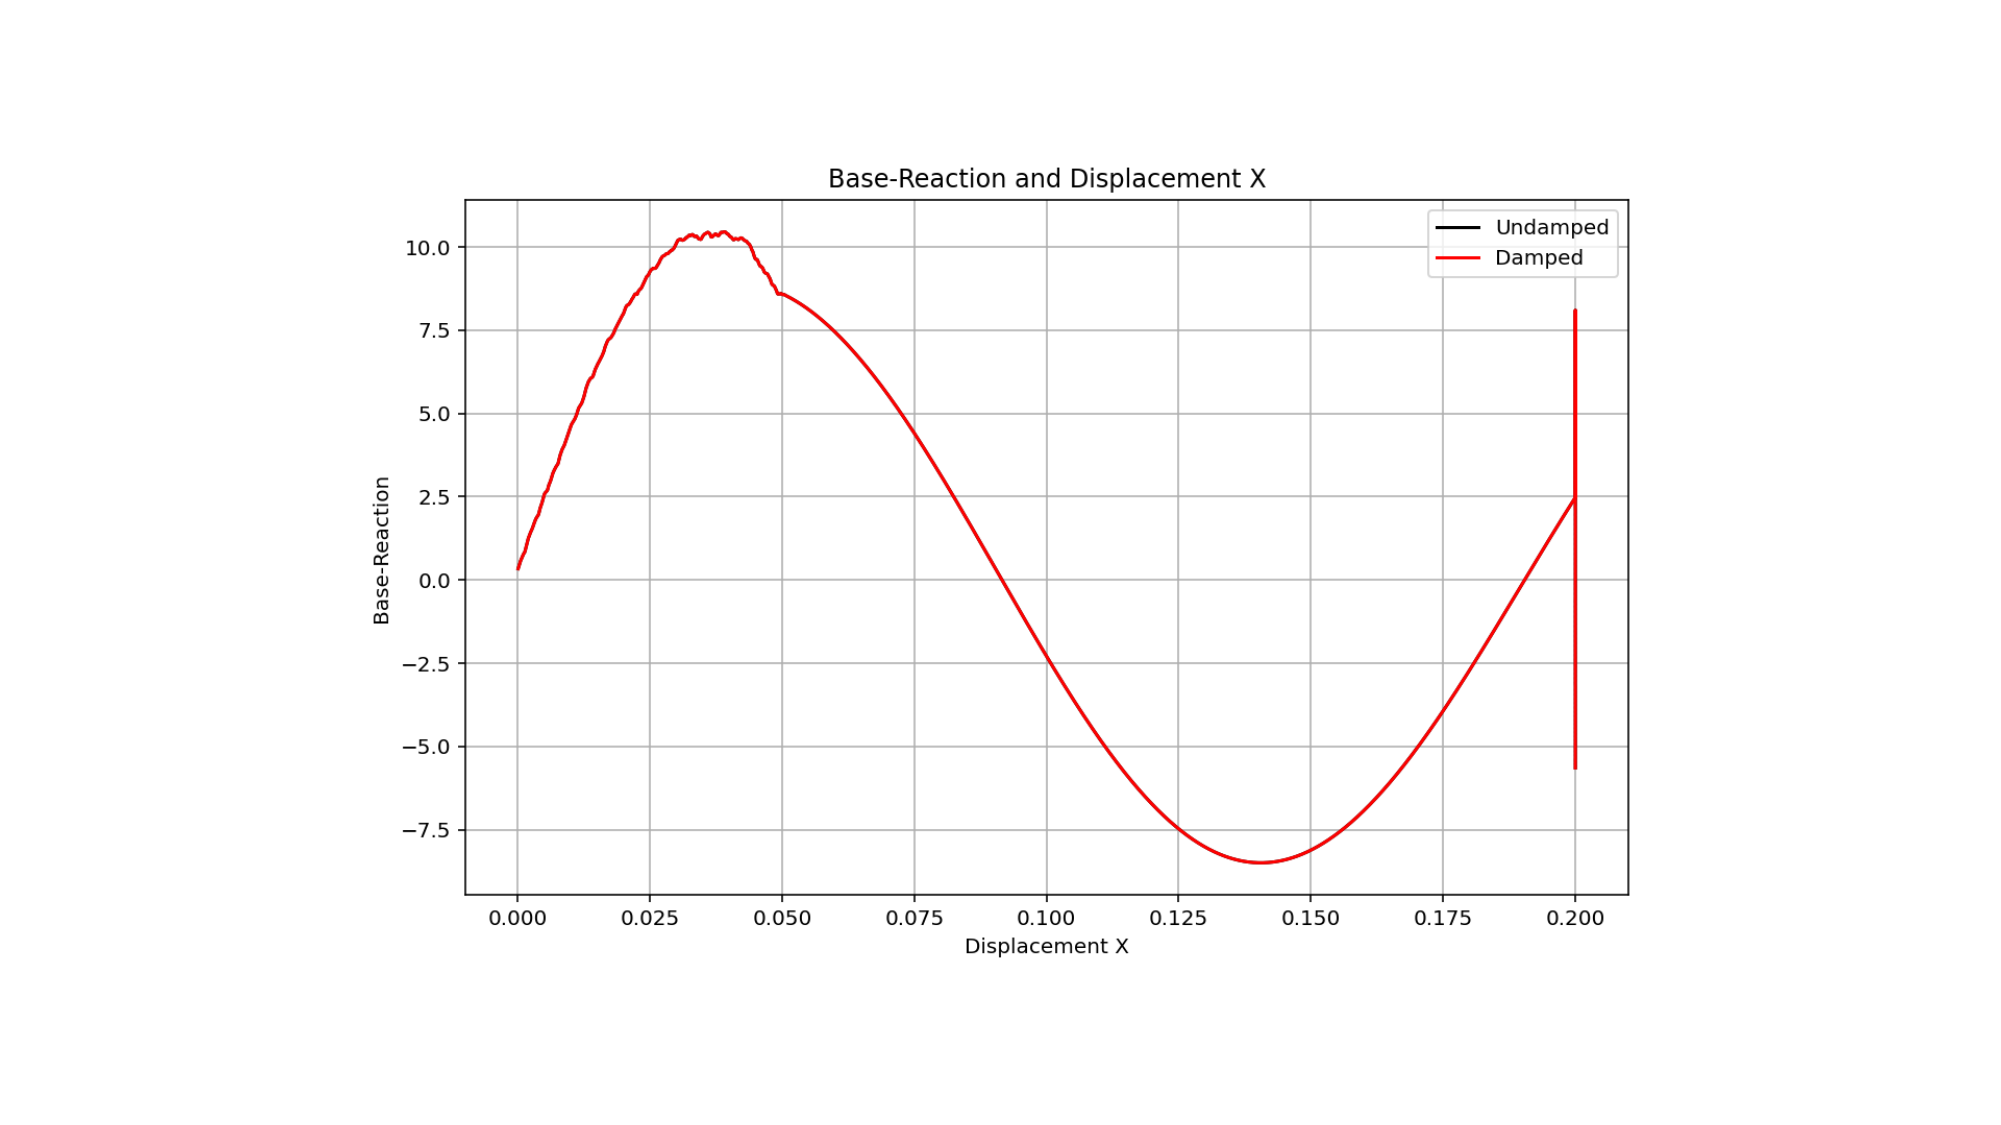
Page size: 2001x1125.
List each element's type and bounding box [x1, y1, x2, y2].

picture [356, 153, 1644, 972]
